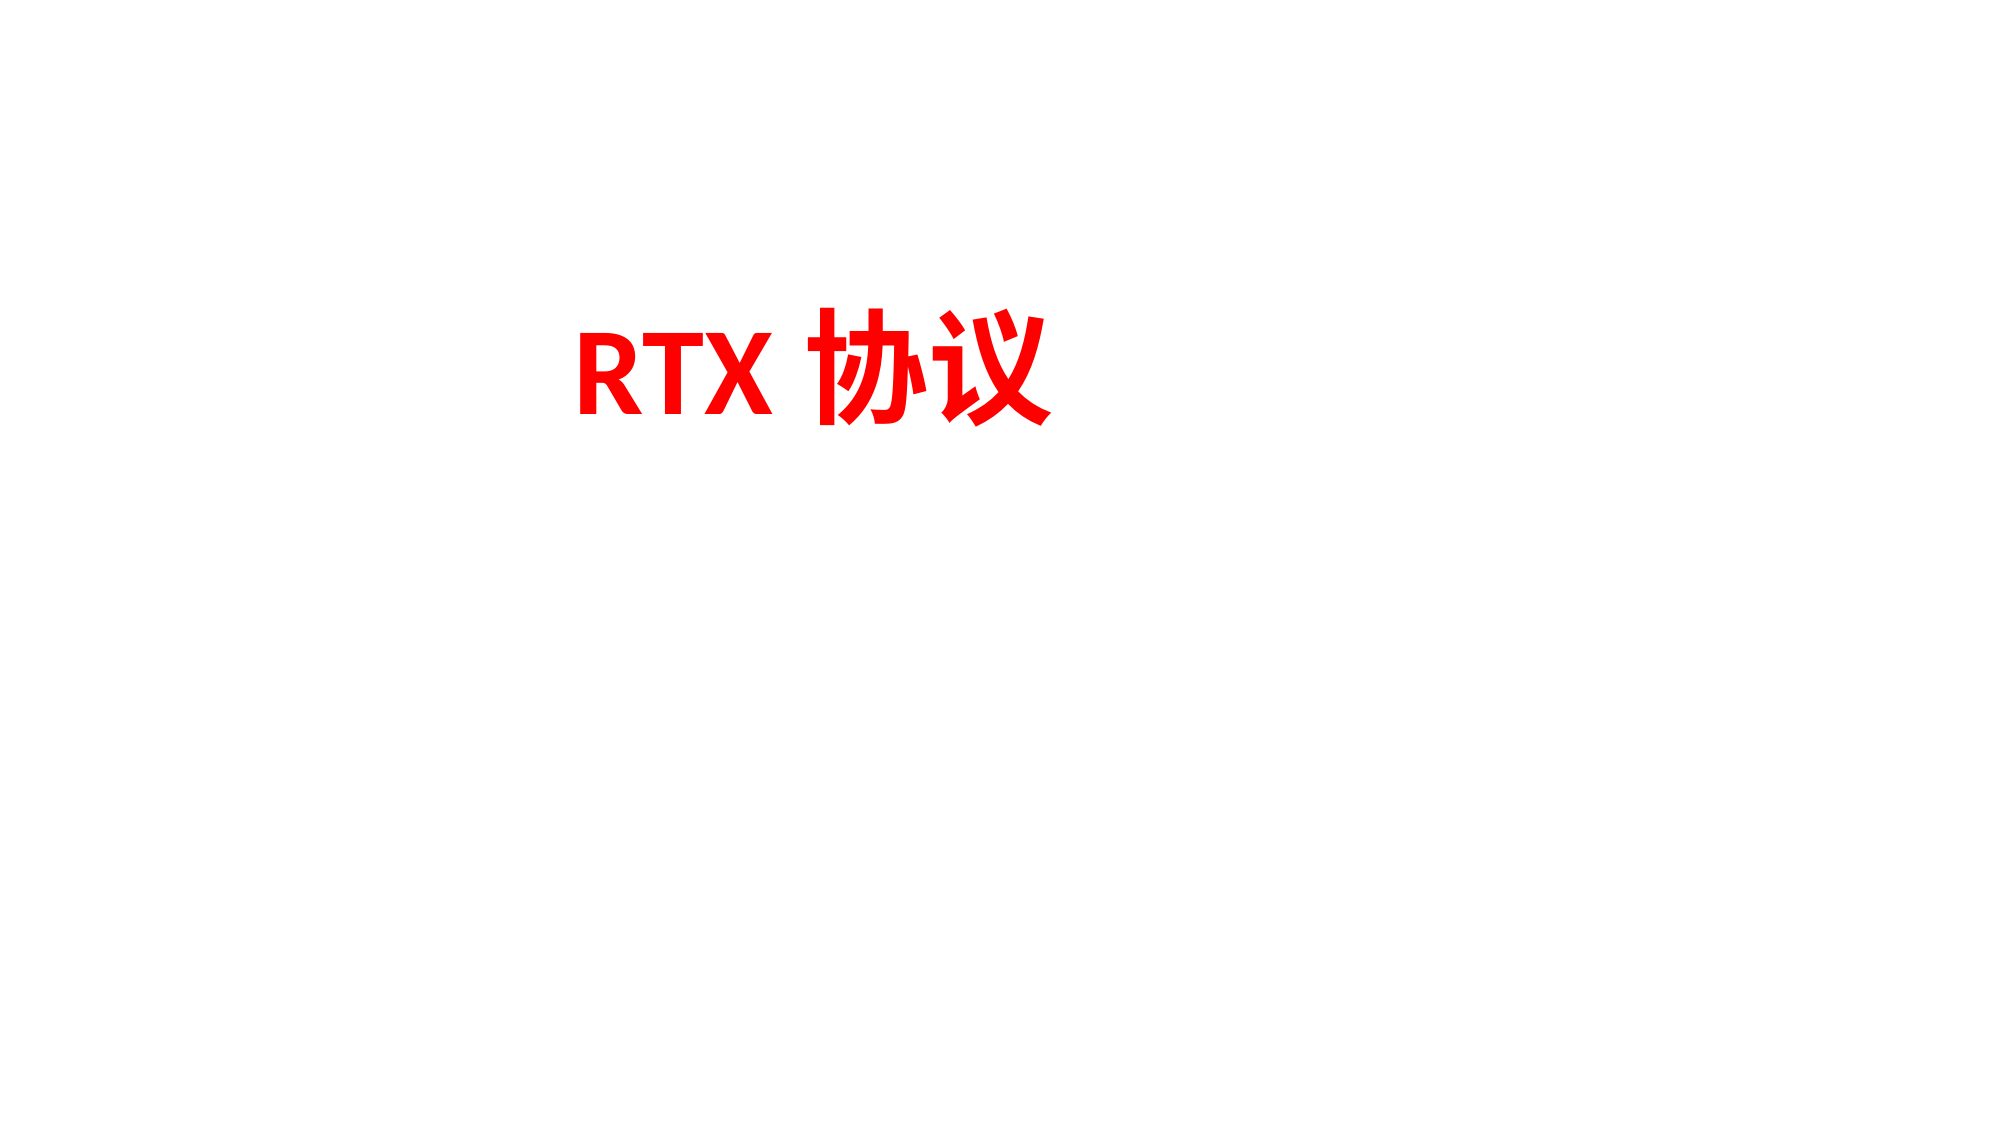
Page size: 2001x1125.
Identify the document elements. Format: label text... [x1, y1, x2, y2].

list RTX协议 [106, 299, 1832, 1014]
